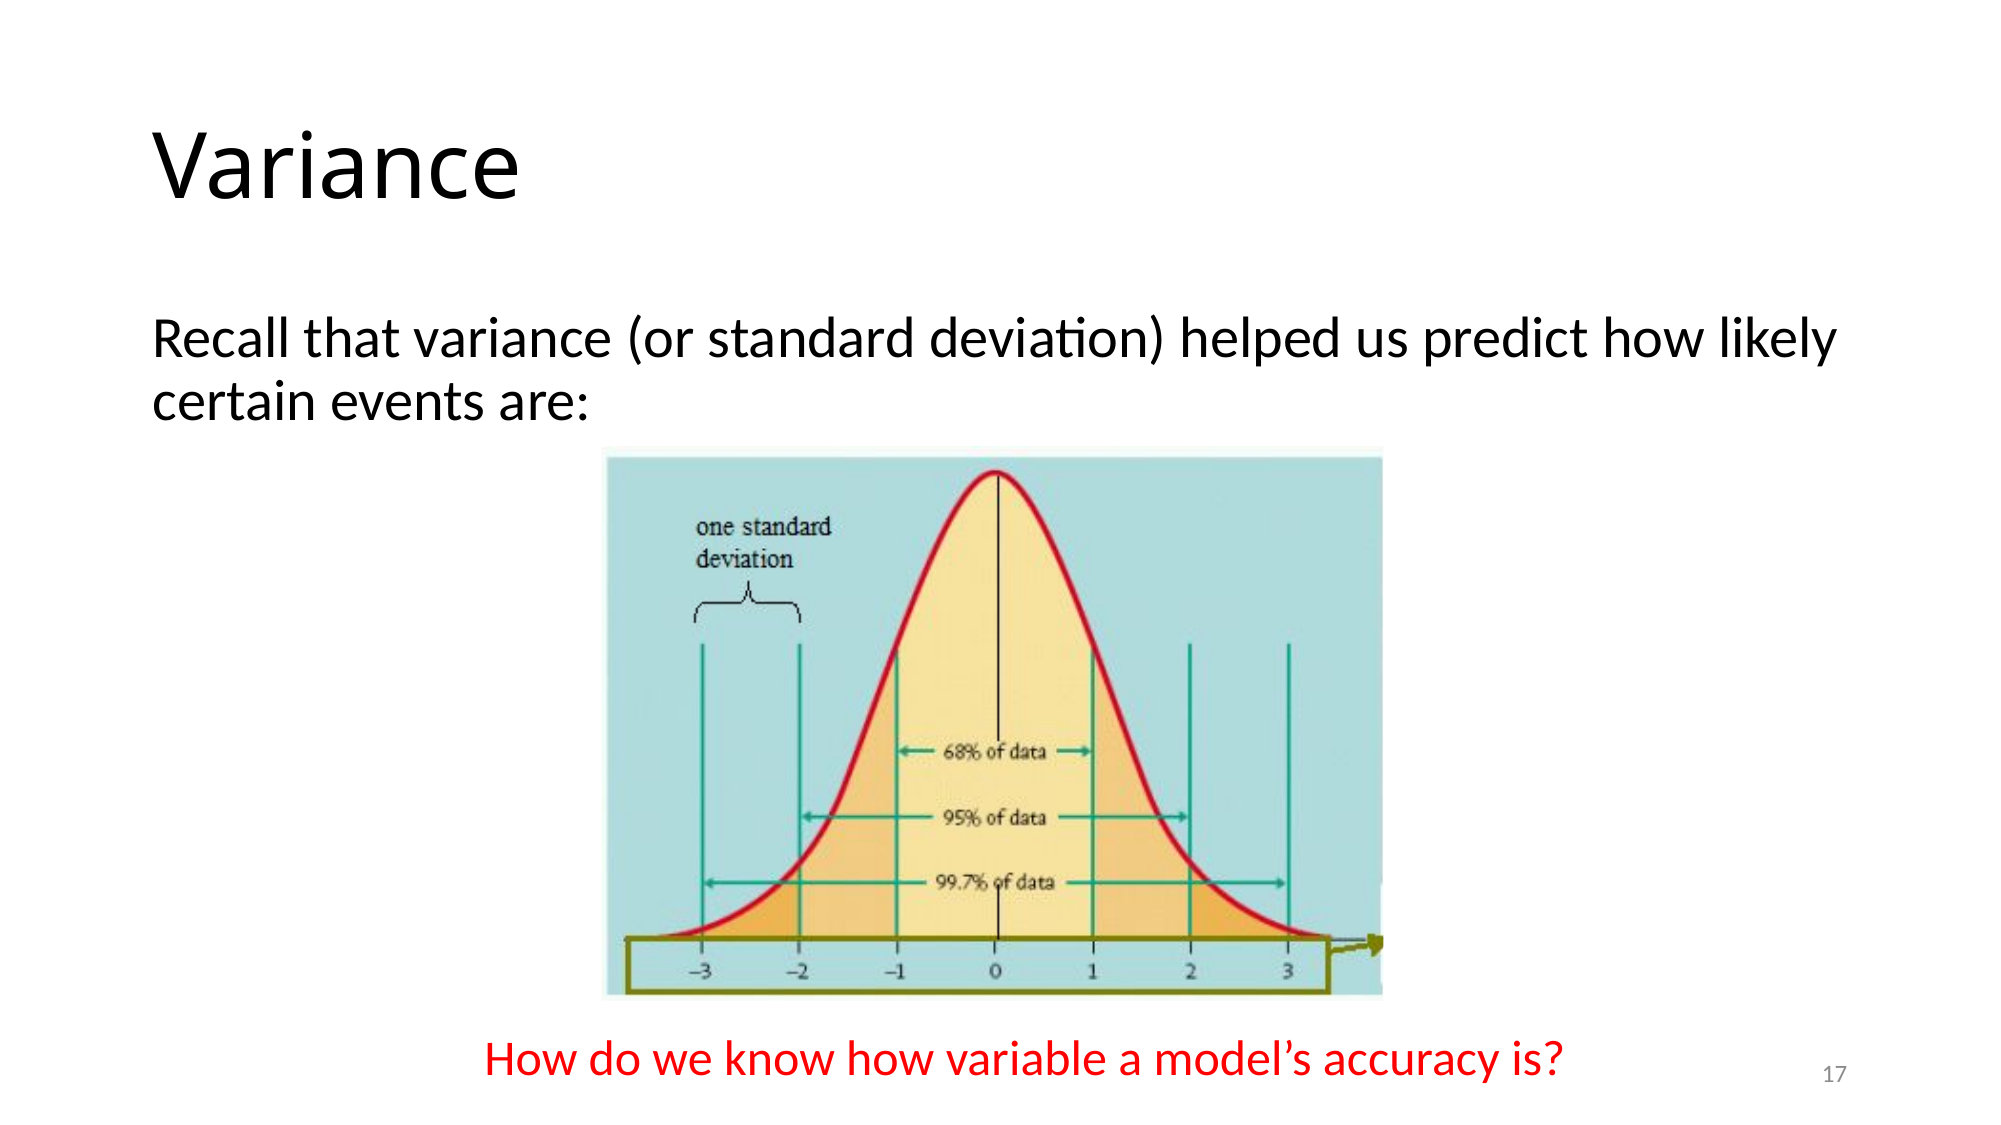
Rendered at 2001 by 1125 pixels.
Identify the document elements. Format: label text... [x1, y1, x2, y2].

title Variance [137, 59, 1863, 278]
picture [601, 446, 1384, 1001]
slide_number 17 [1412, 1042, 1863, 1103]
text_box How do we know how variable a model’s accuracy is? [469, 1017, 1581, 1093]
list Recall that variance (or standard deviation) helped us predict how likely certain events are: [137, 299, 1863, 1014]
